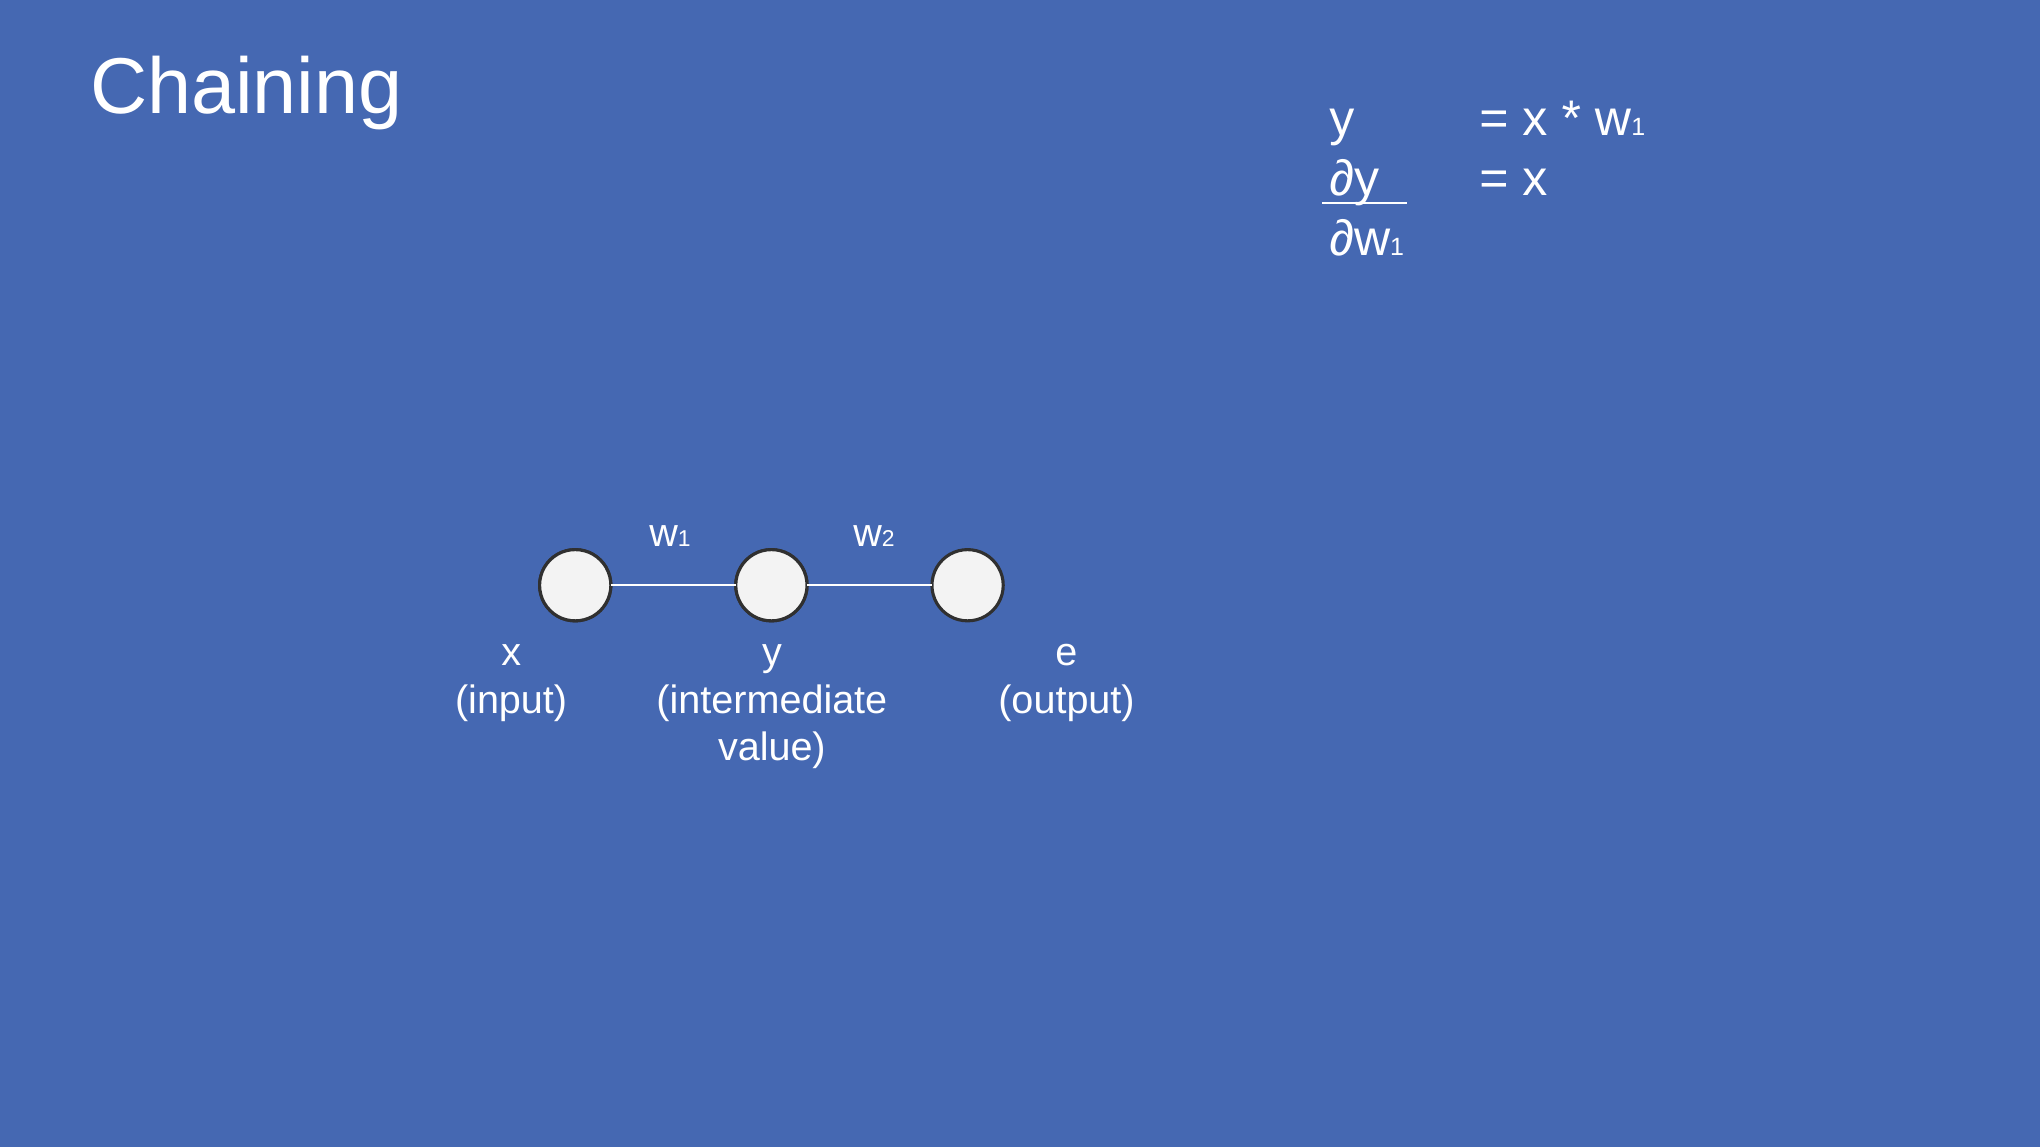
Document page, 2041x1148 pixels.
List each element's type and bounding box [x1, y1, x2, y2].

text_box [428, 486, 1161, 738]
text_box [1309, 169, 1979, 840]
title [69, 14, 1971, 142]
